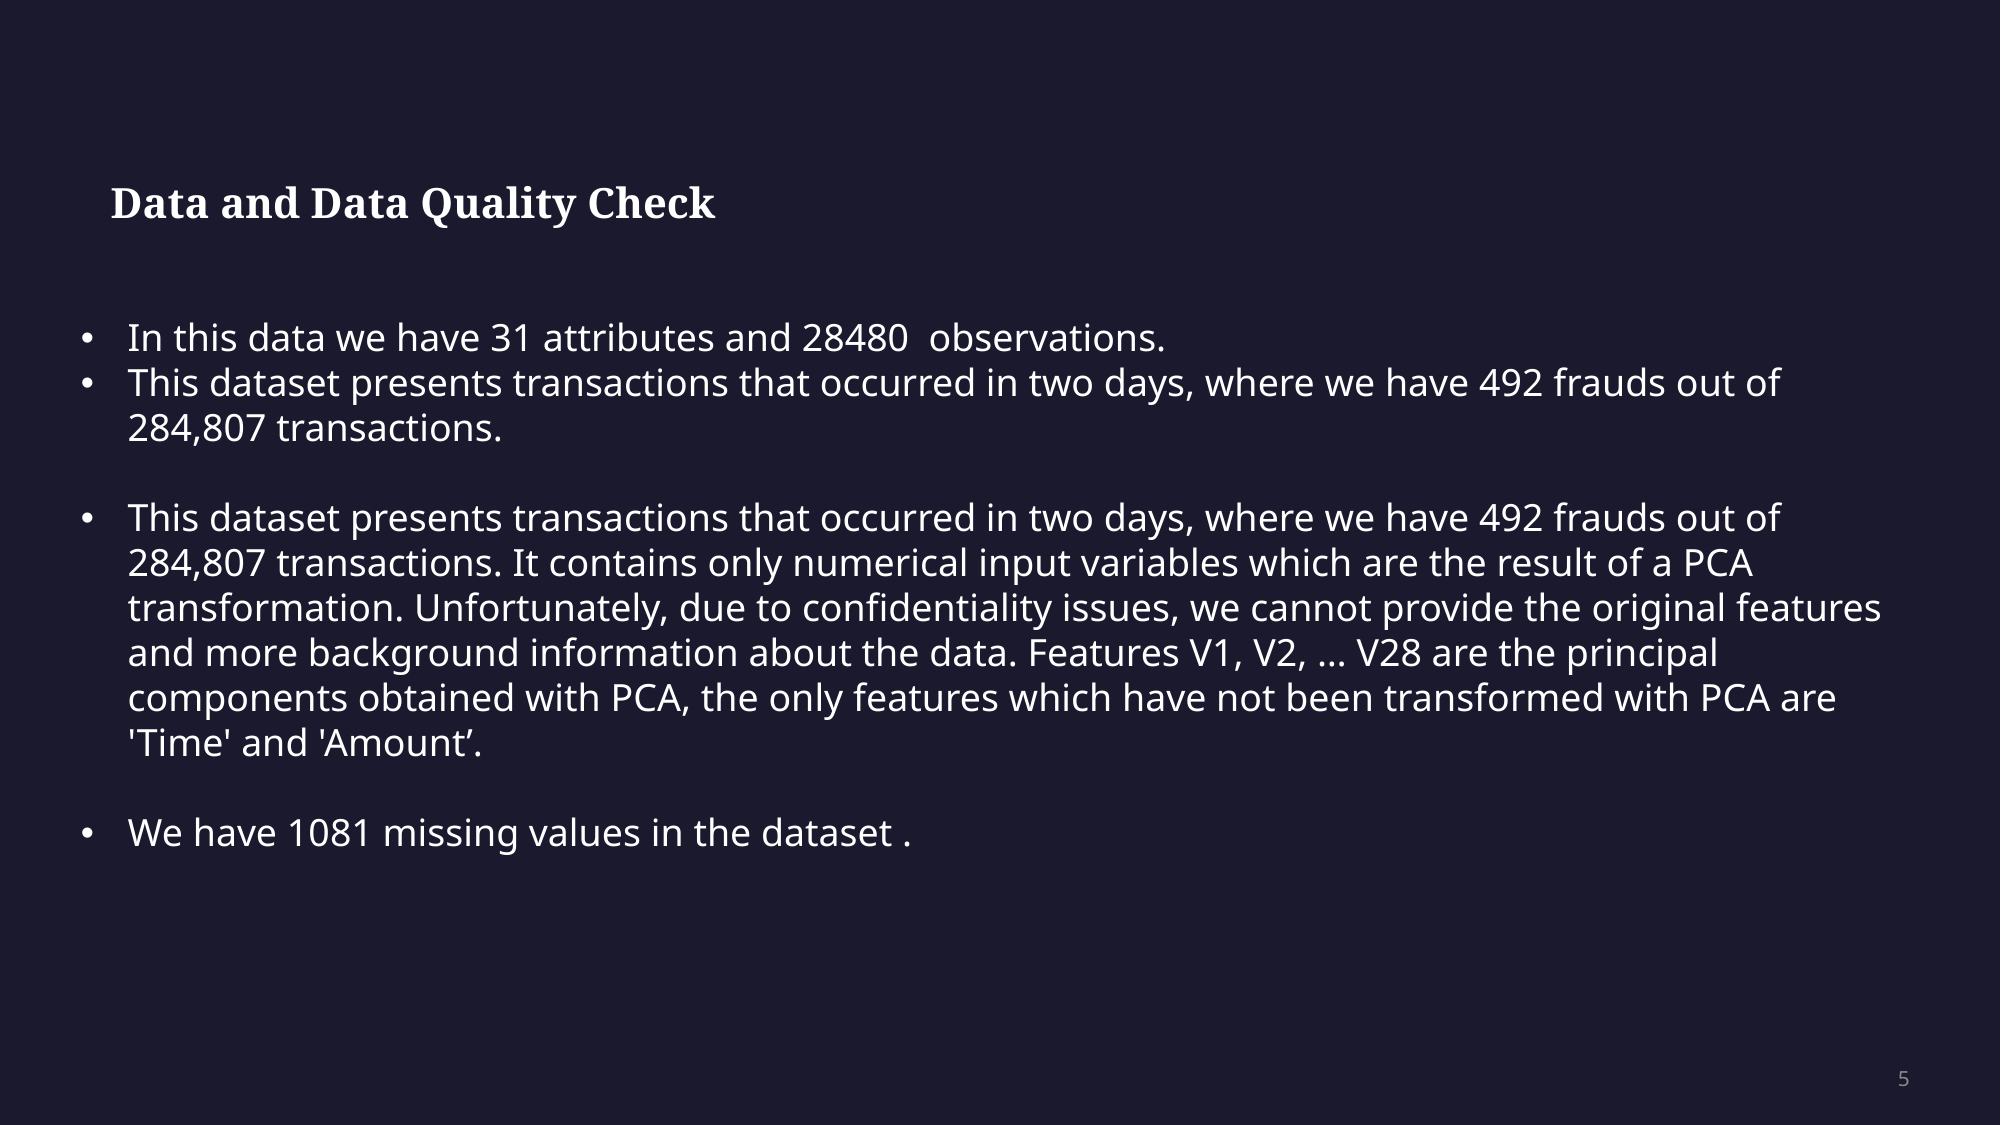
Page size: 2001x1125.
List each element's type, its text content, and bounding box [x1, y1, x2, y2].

slide_number 5 [1632, 1067, 1910, 1093]
text_box In this data we have 31 attributes and 28480 observations. This dataset presents transactions that occurred in two days, where we have 492 frauds out of 284,807 transactions. This dataset presents transactions that occurred in two days, where we have 492 frauds out of 284,807 transactions. It contains only numerical input variables which are the result of a PCA transformation. Unfortunately, due to confidentiality issues, we cannot provide the original features and more background information about the data. Features V1, V2, … V28 are the principal components obtained with PCA, the only features which have not been transformed with PCA are 'Time' and 'Amount’. We have 1081 missing values in the dataset . [66, 262, 1934, 952]
text_box Data and Data Quality Check [95, 169, 846, 234]
